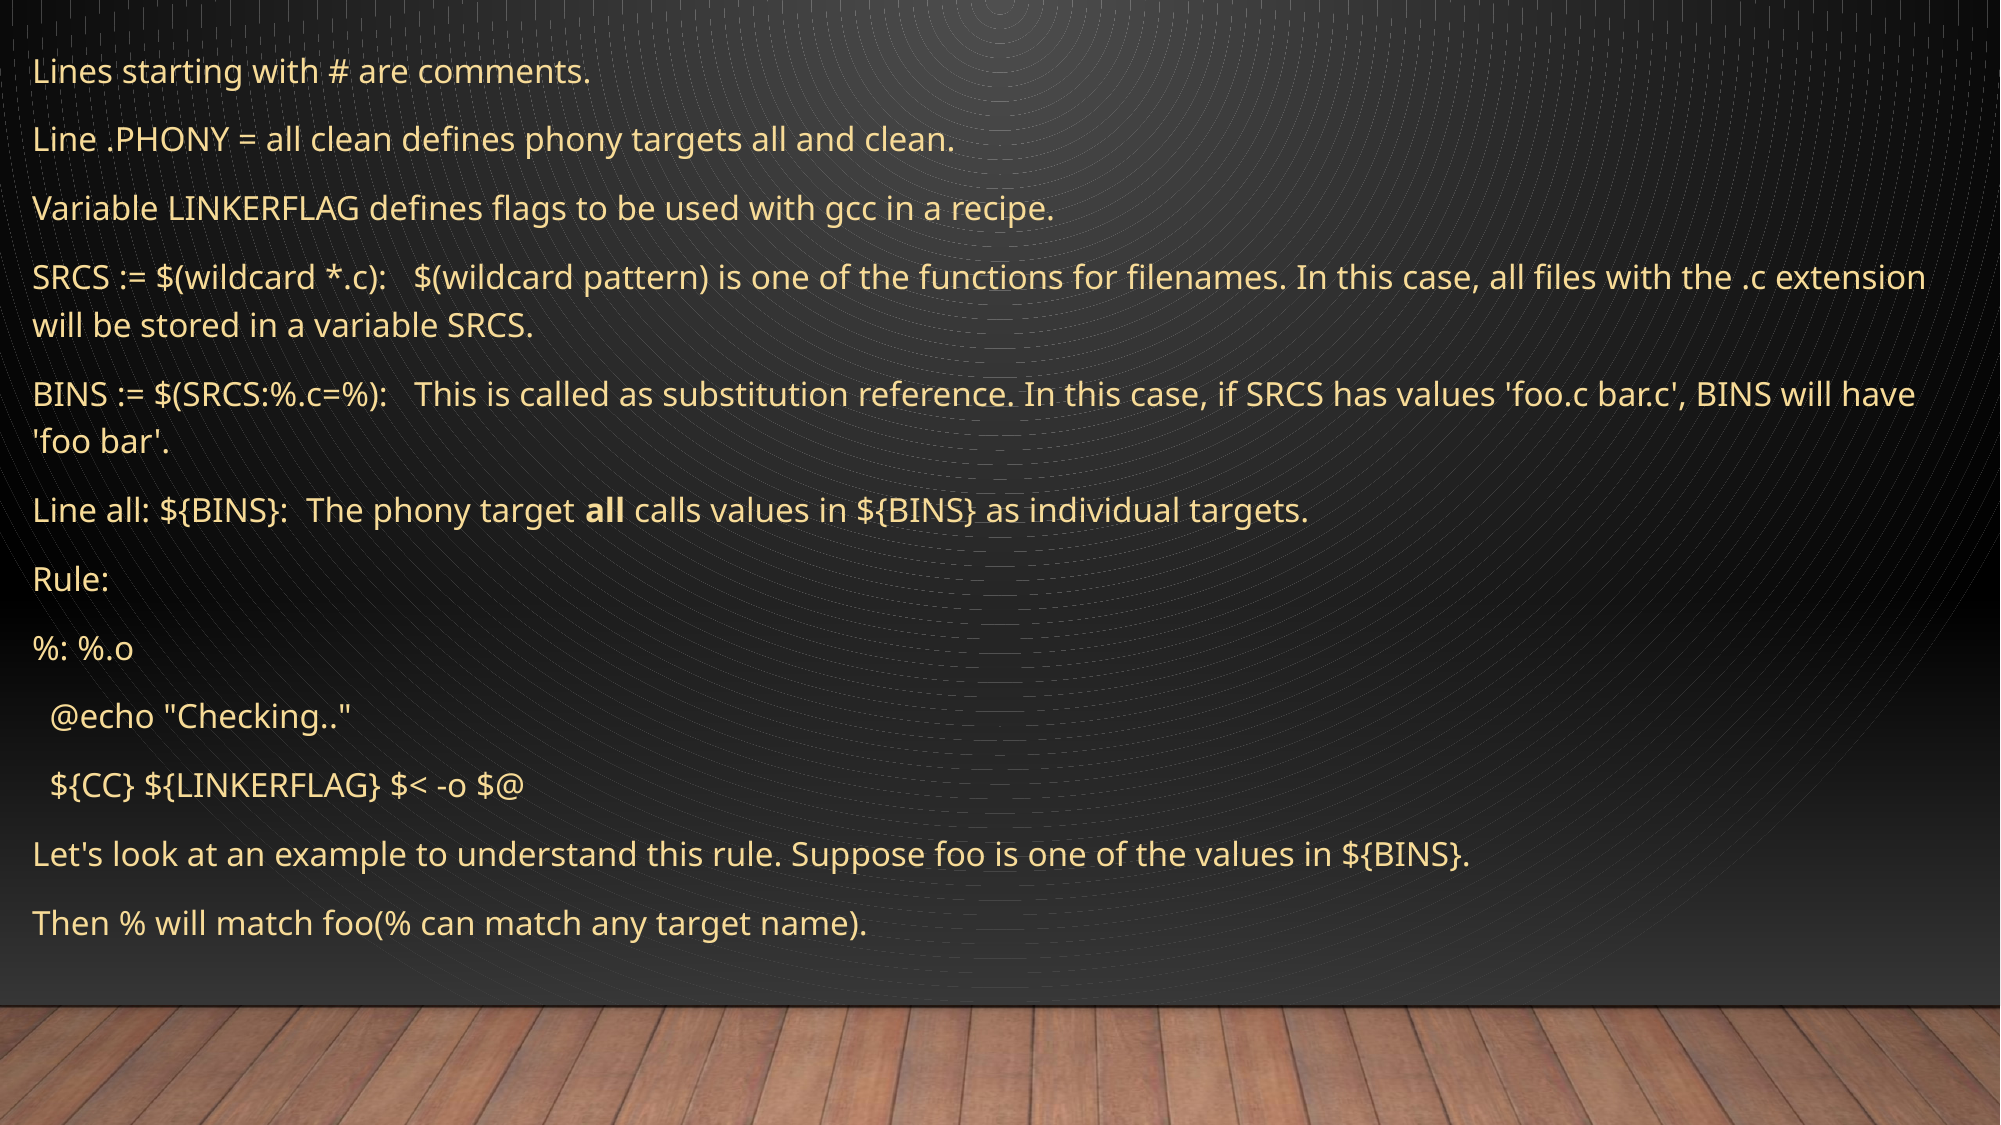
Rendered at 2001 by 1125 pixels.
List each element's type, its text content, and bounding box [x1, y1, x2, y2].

list Lines starting with # are comments. Line .PHONY = all clean defines phony targets all and clean. Variable LINKERFLAG defines flags to be used with gcc in a recipe. SRCS := $(wildcard *.c): $(wildcard pattern) is one of the functions for filenames. In this case, all files with the .c extension will be stored in a variable SRCS. BINS := $(SRCS:%.c=%): This is called as substitution reference. In this case, if SRCS has values 'foo.c bar.c', BINS will have 'foo bar'. Line all: ${BINS}: The phony target all calls values in ${BINS} as individual targets. Rule: %: %.o @echo "Checking.." ${CC} ${LINKERFLAG} $< -o $@ Let's look at an example to understand this rule. Suppose foo is one of the values in ${BINS}. Then % will match foo(% can match any target name). [17, 34, 2000, 1021]
picture [0, 1005, 2000, 1125]
